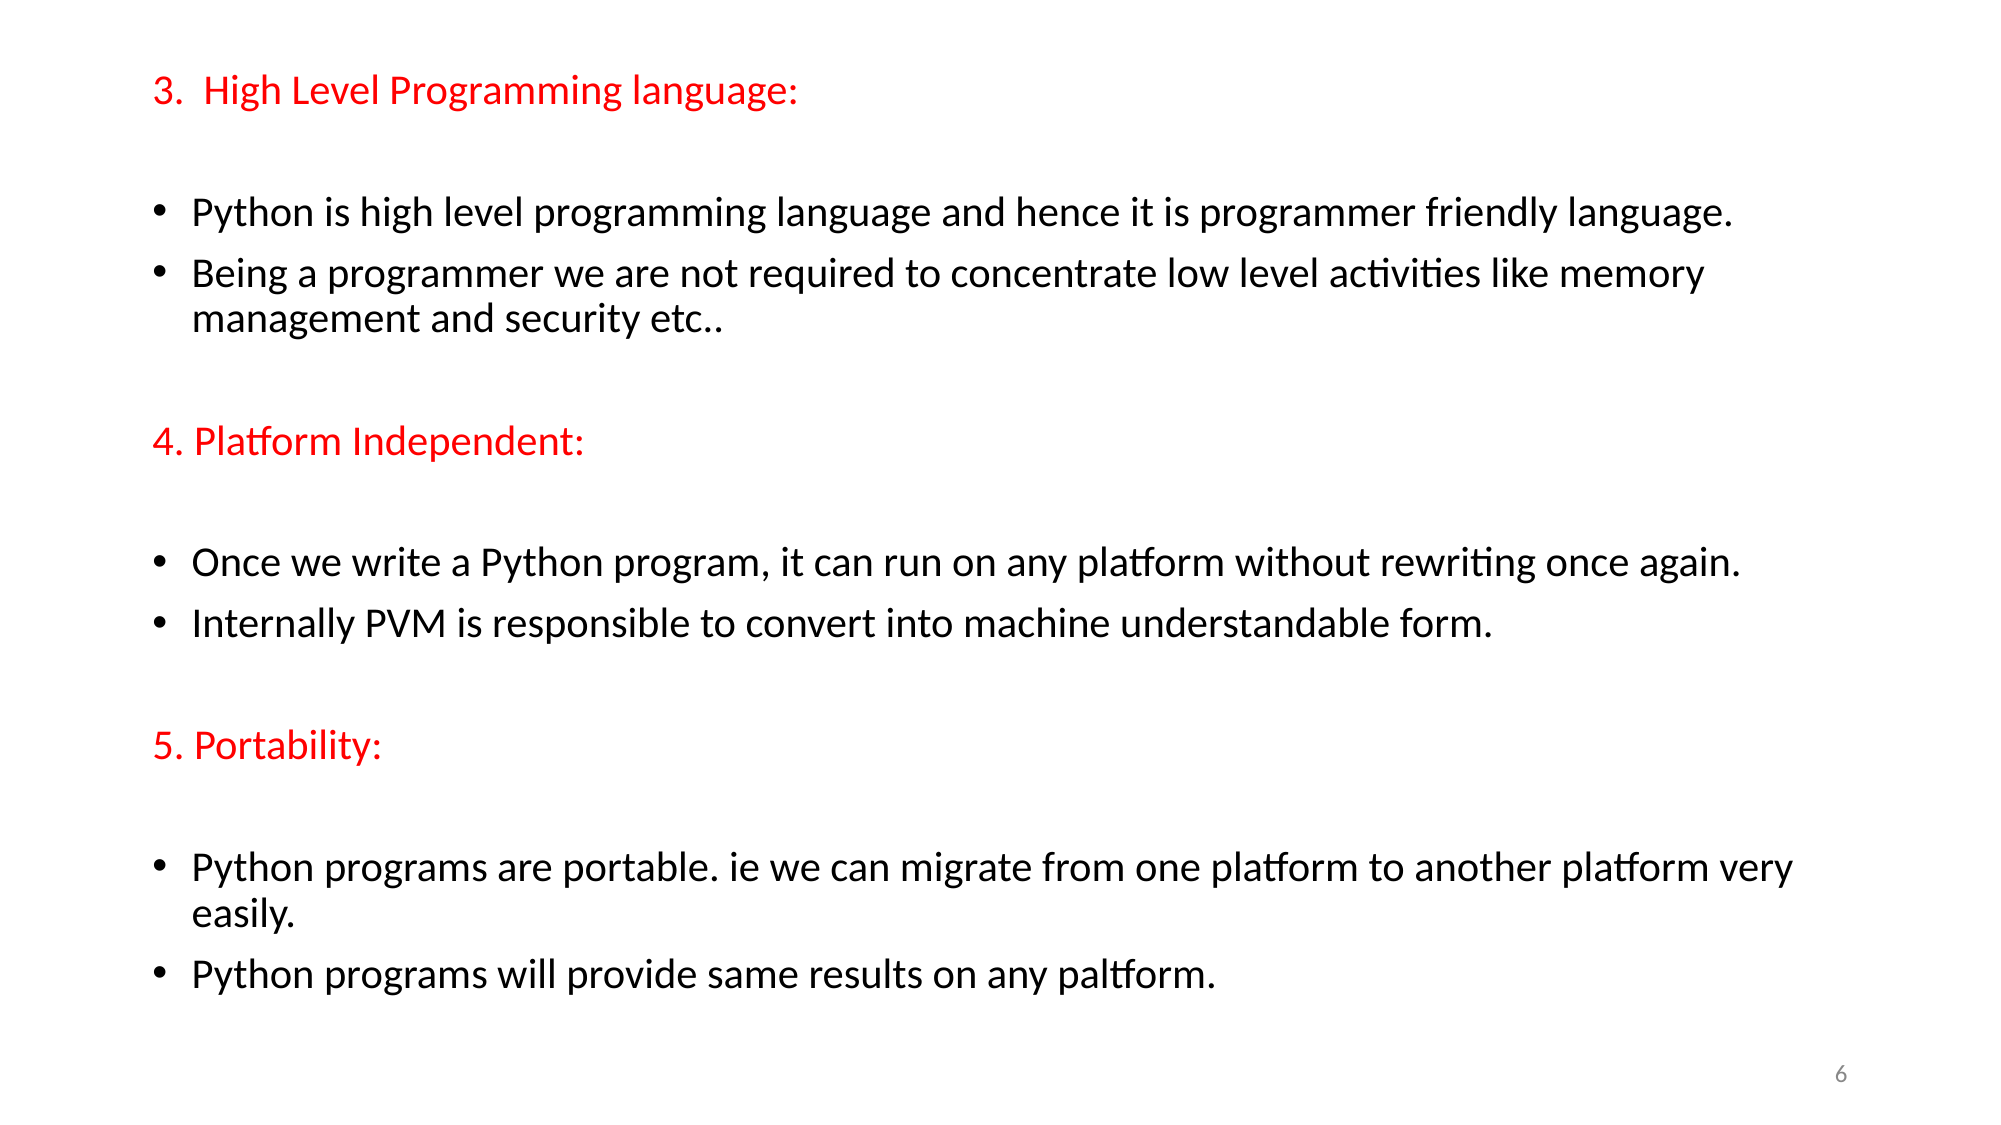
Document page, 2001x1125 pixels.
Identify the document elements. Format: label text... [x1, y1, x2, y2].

list 3. High Level Programming language: Python is high level programming language and hence it is programmer friendly language. Being a programmer we are not required to concentrate low level activities like memory management and security etc.. 4. Platform Independent: Once we write a Python program, it can run on any platform without rewriting once again. Internally PVM is responsible to convert into machine understandable form. 5. Portability: Python programs are portable. ie we can migrate from one platform to another platform very easily. Python programs will provide same results on any paltform. [137, 60, 1863, 1014]
slide_number ‹#› [1412, 1042, 1863, 1103]
